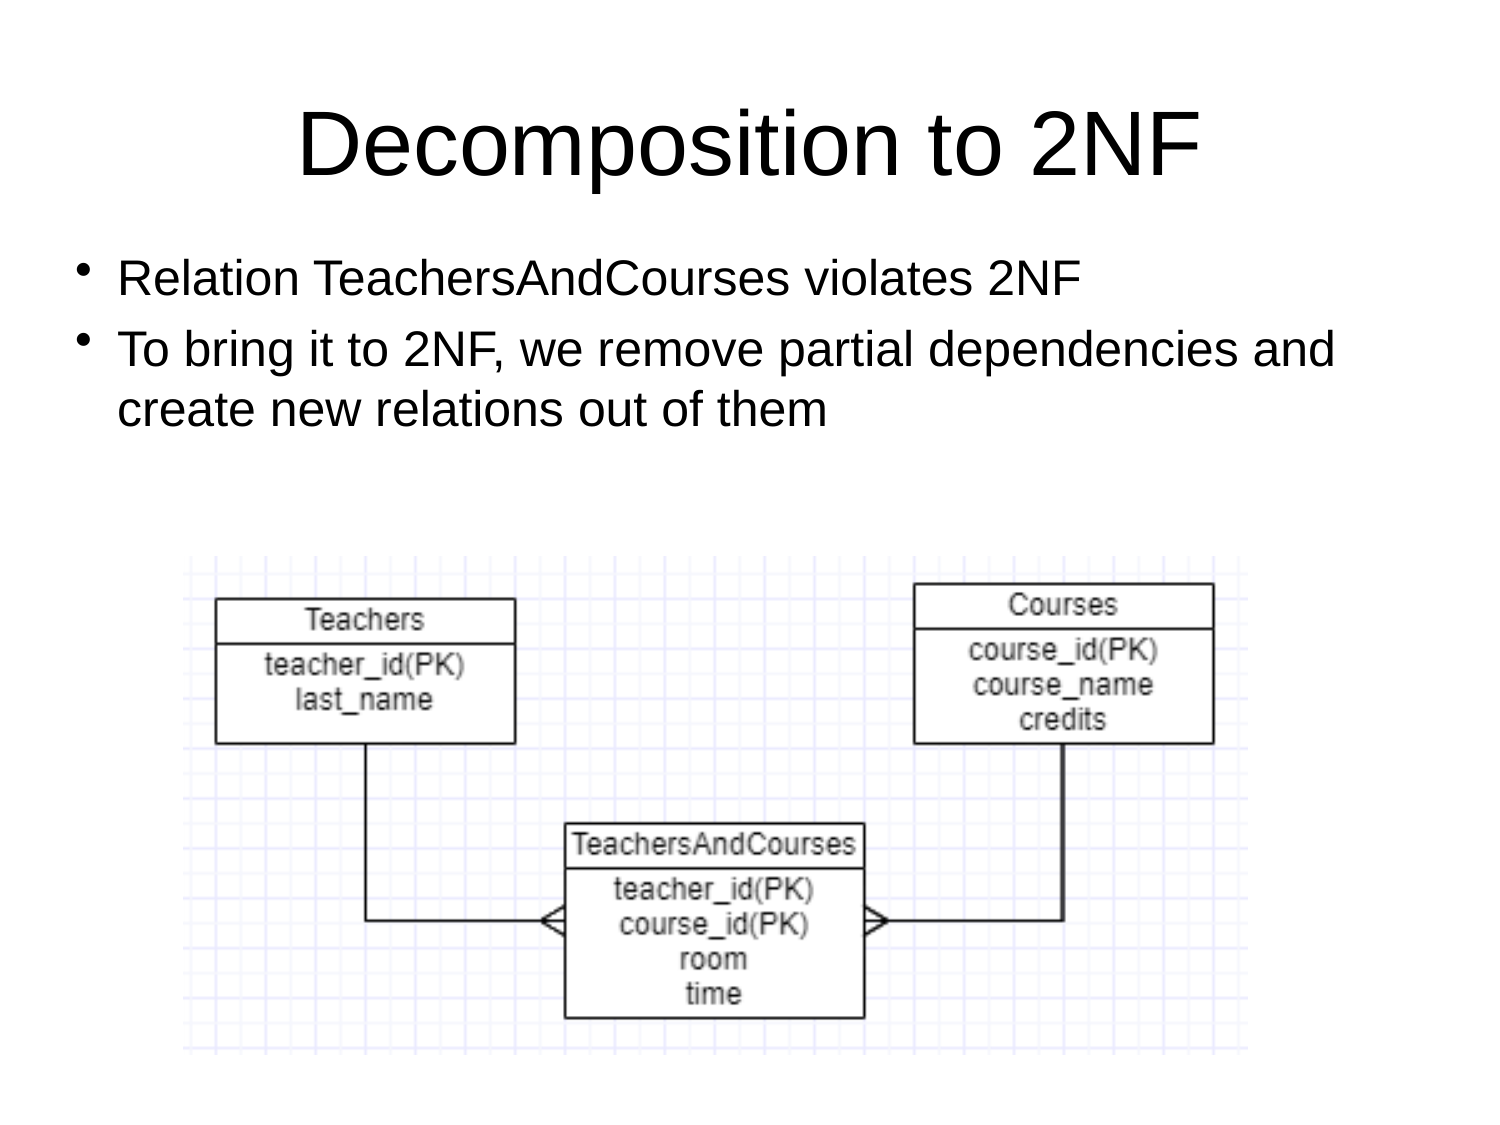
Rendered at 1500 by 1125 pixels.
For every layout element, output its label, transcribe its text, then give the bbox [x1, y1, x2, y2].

picture [183, 555, 1249, 1056]
list Relation TeachersAndCourses violates 2NF To bring it to 2NF, we remove partial dependencies and create new relations out of them [75, 245, 1425, 988]
text_box Decomposition to 2NF [74, 45, 1425, 233]
